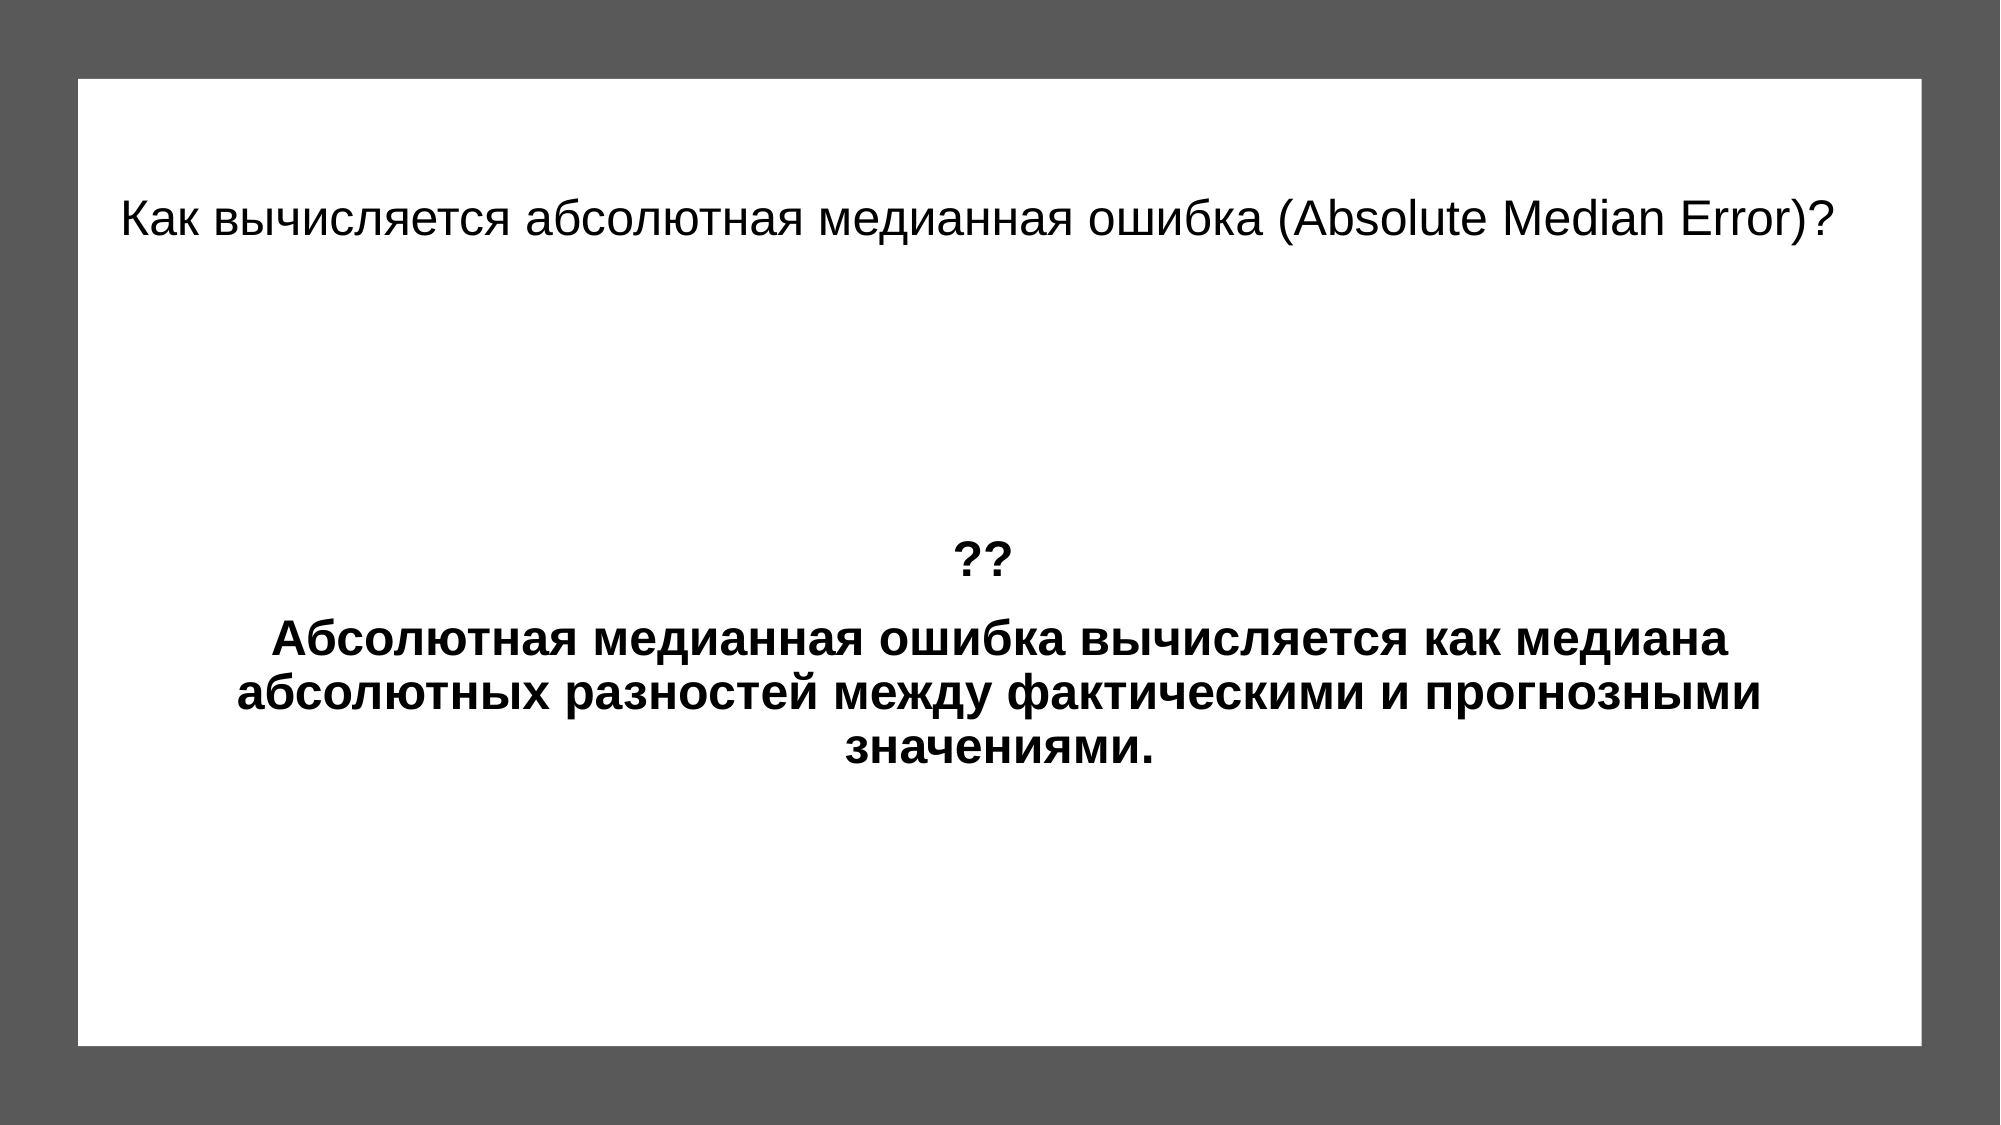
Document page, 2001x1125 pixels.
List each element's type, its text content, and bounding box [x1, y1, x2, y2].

text_box Как вычисляется абсолютная медианная ошибка (Absolute Median Error)? [105, 105, 1895, 605]
text_box Абсолютная медианная ошибка вычисляется как медиана абсолютных разностей между фактическими и прогнозными значениями. [158, 604, 1841, 871]
text_box ?? [667, 525, 1299, 638]
text_box [77, 77, 1923, 1048]
text_box [0, 0, 2000, 1125]
